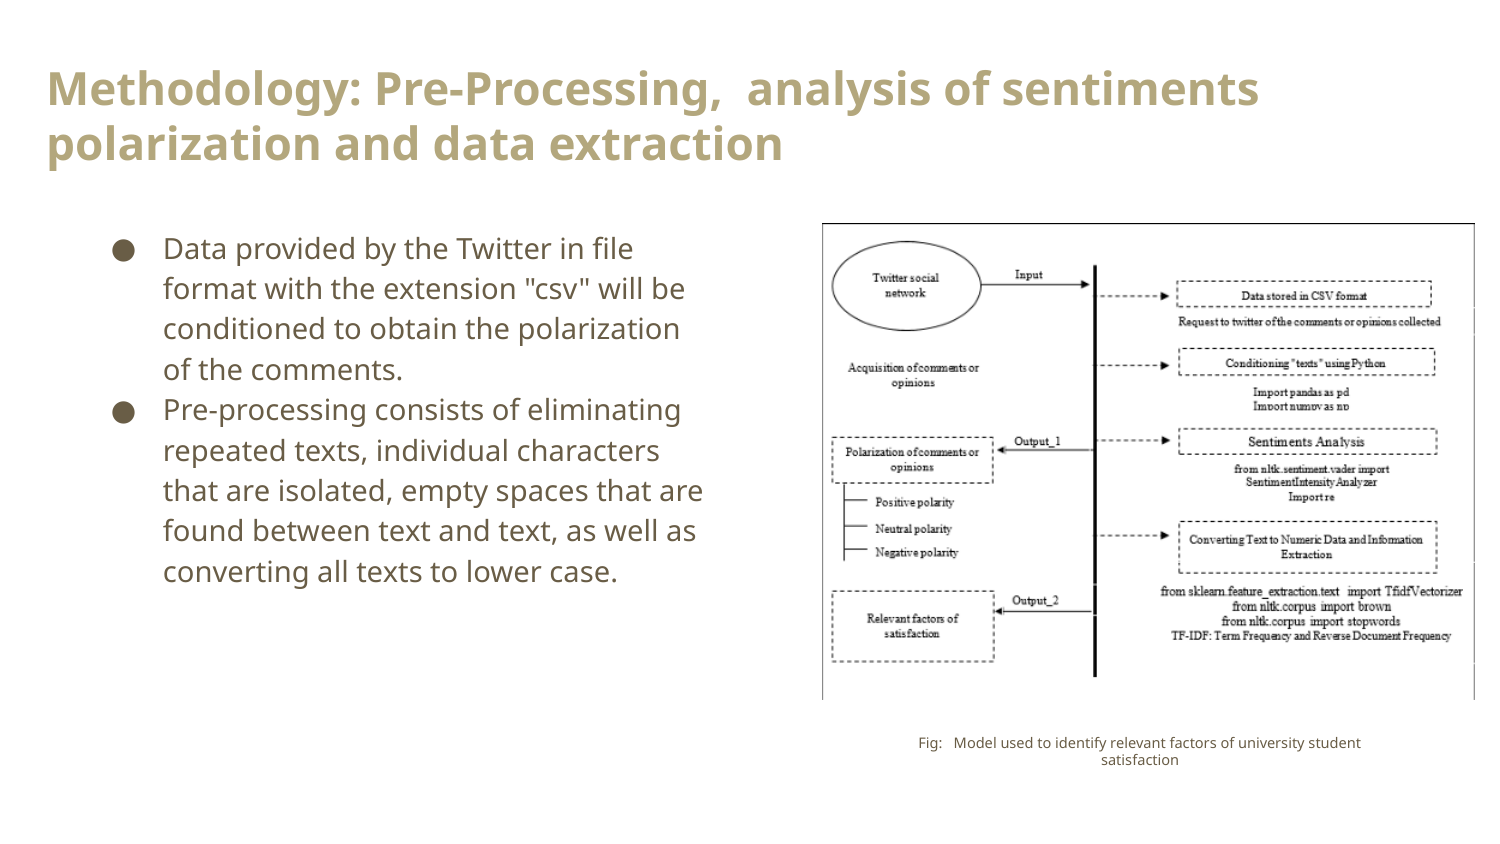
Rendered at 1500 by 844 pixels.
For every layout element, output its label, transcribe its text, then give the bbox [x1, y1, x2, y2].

list Data provided by the Twitter in file format with the extension "csv" will be conditioned to obtain the polarization of the comments. Pre-processing consists of eliminating repeated texts, individual characters that are isolated, empty spaces that are found between text and text, as well as converting all texts to lower case. [72, 209, 726, 765]
picture [822, 222, 1476, 700]
title Methodology: Pre-Processing, analysis of sentiments polarization and data extraction [31, 44, 1429, 161]
text_box Fig: Model used to identify relevant factors of university student satisfaction [874, 718, 1406, 755]
